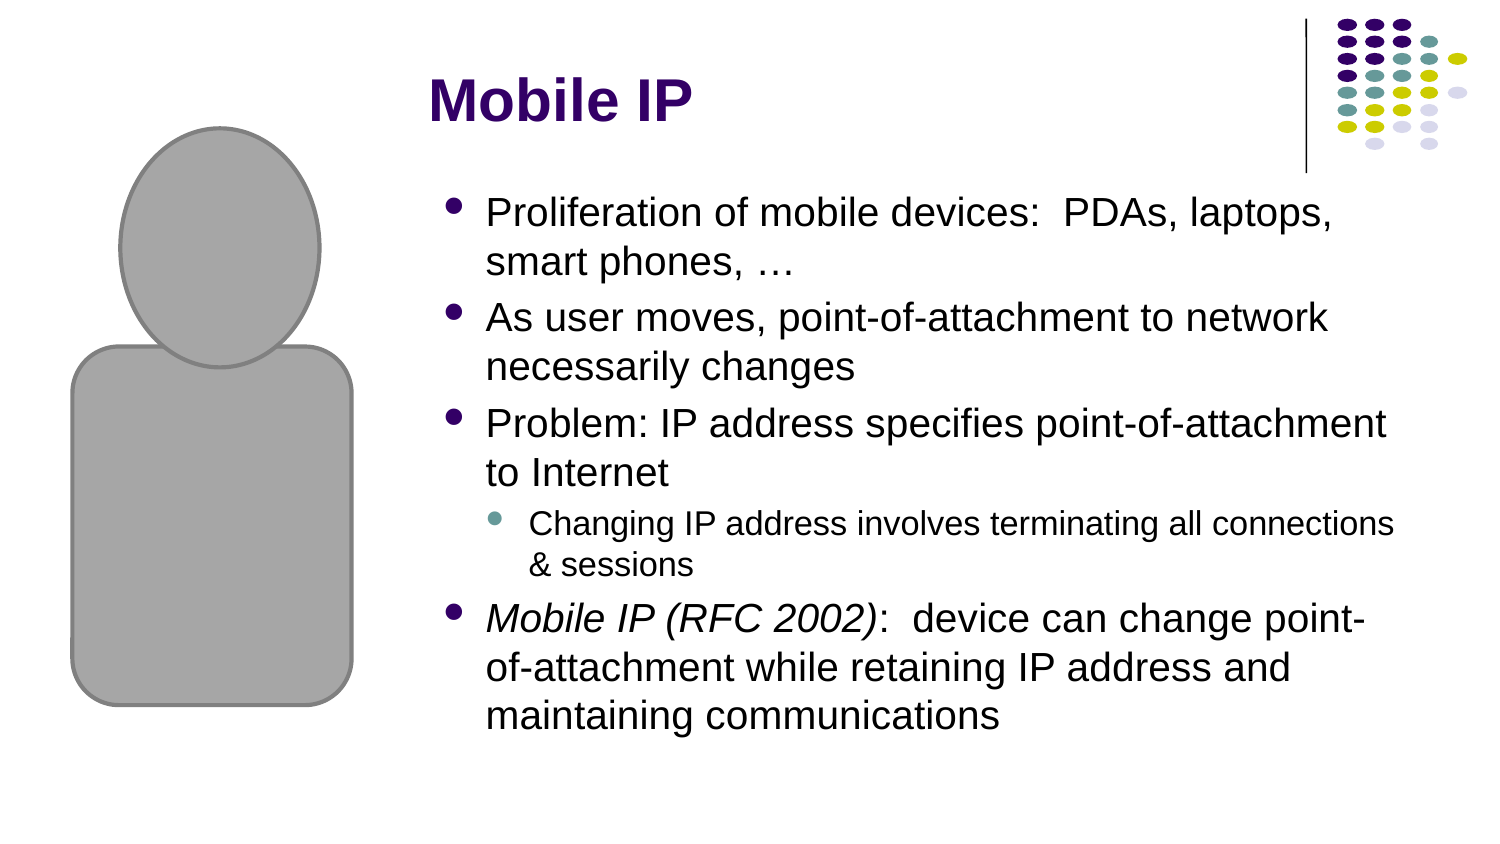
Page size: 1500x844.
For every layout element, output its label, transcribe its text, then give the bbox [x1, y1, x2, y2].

list Proliferation of mobile devices: PDAs, laptops, smart phones, … As user moves, point-of-attachment to network necessarily changes Problem: IP address specifies point-of-attachment to Internet Changing IP address involves terminating all connections & sessions Mobile IP (RFC 2002): device can change point-of-attachment while retaining IP address and maintaining communications [428, 178, 1425, 755]
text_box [72, 128, 352, 706]
title Mobile IP [413, 15, 1313, 141]
